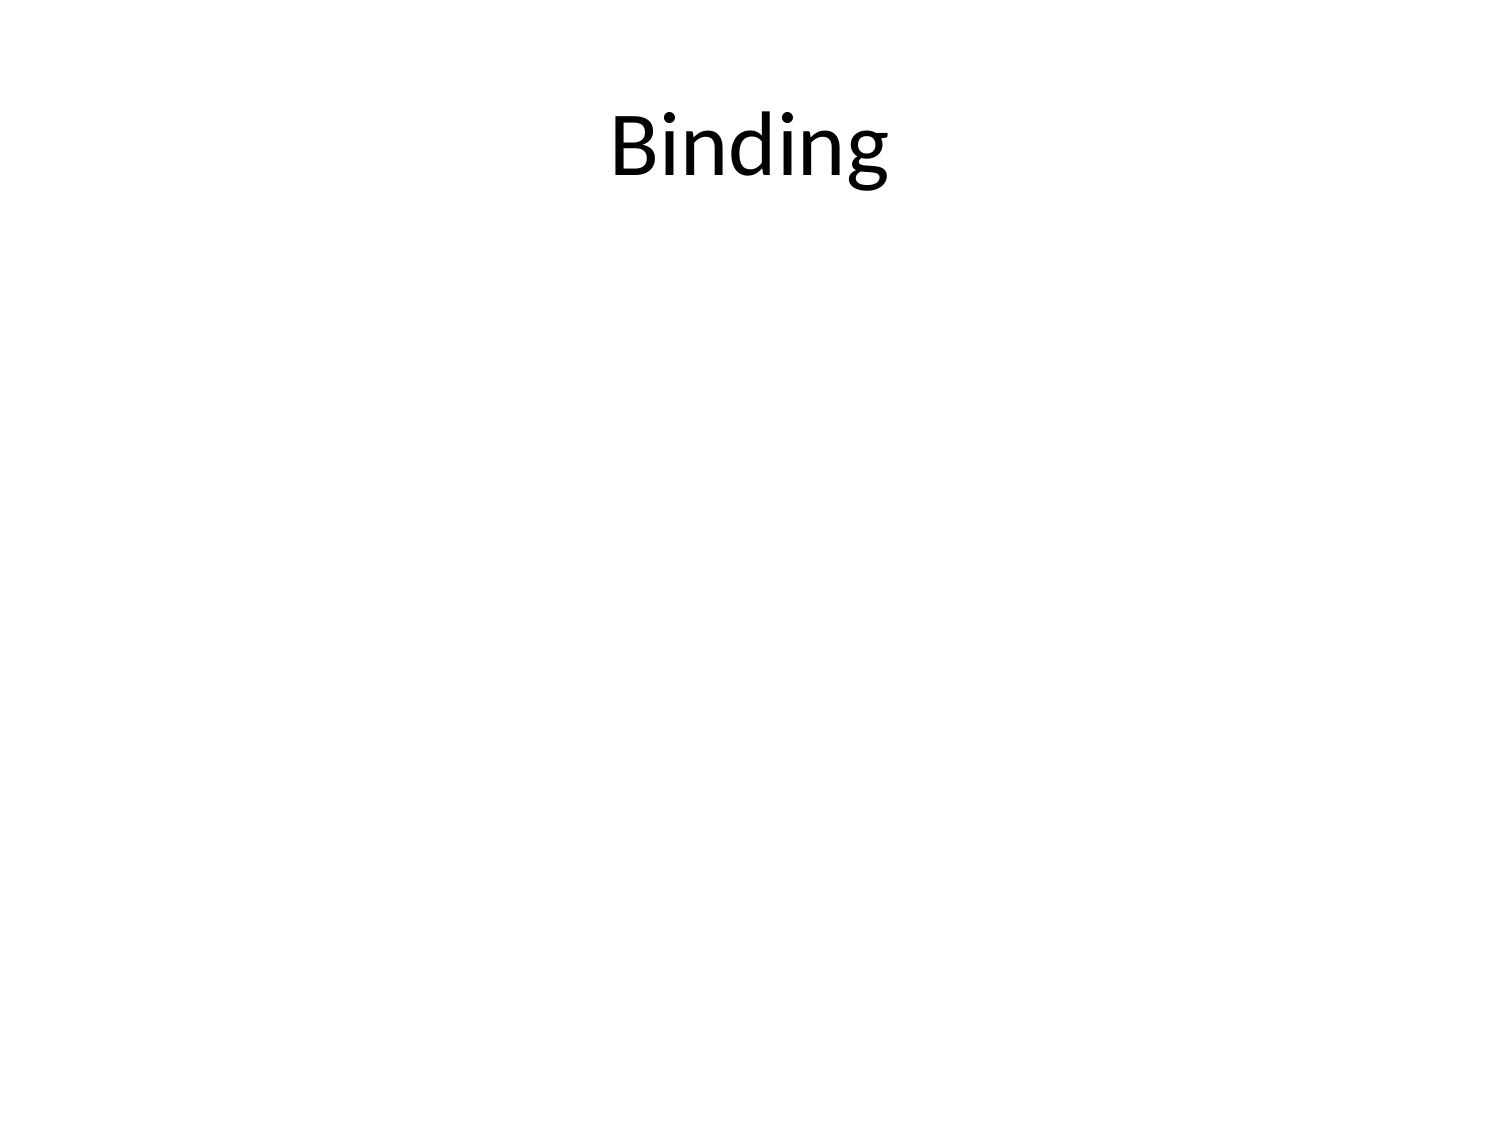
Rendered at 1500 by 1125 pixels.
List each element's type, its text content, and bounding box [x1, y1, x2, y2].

title Binding [75, 45, 1425, 233]
